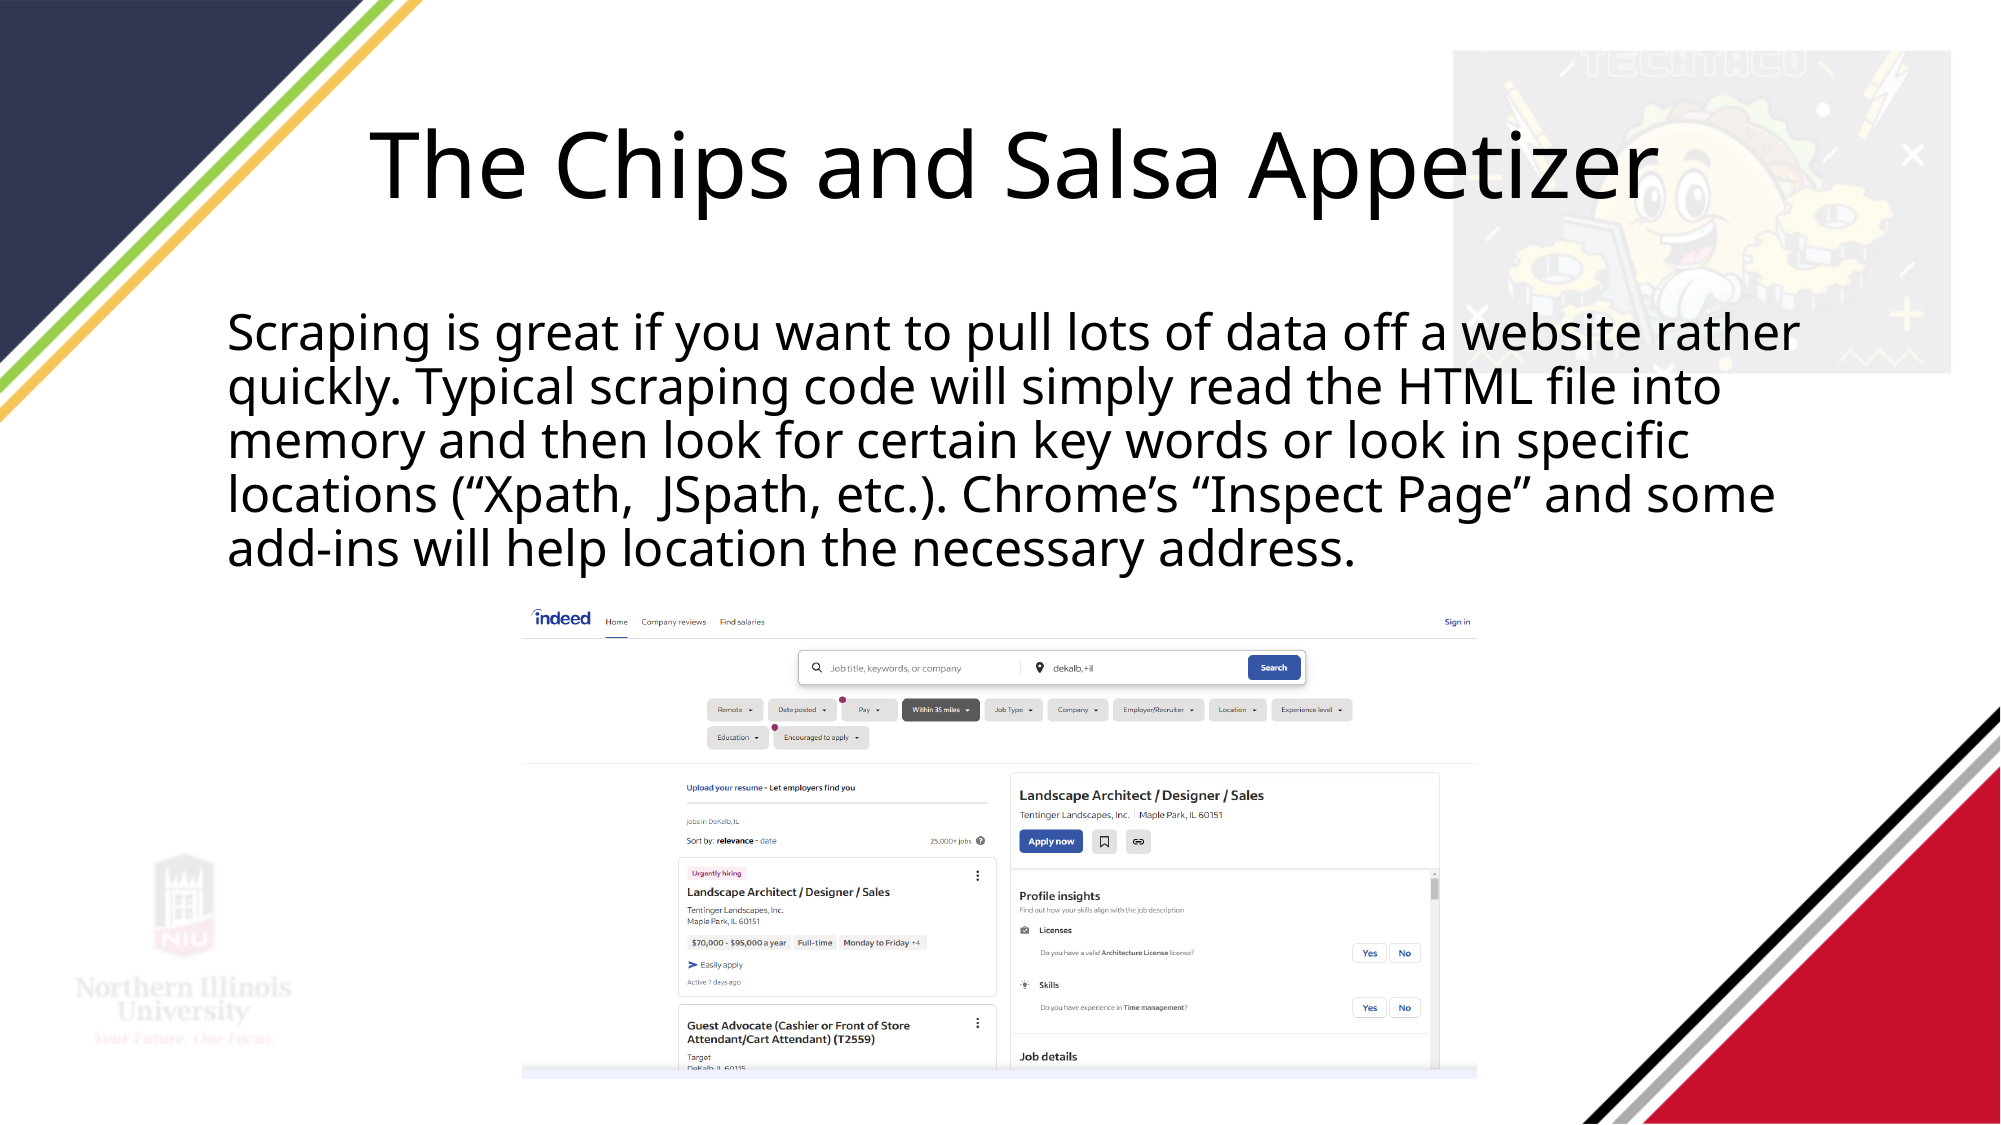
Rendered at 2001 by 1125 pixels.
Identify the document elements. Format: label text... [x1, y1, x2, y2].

title The Chips and Salsa Appetizer [355, 59, 1863, 278]
list Scraping is great if you want to pull lots of data off a website rather quickly. Typical scraping code will simply read the HTML file into memory and then look for certain key words or look in specific locations (“Xpath, JSpath, etc.). Chrome’s “Inspect Page” and some add-ins will help location the necessary address. [137, 299, 1863, 1014]
picture [0, 0, 2001, 1125]
